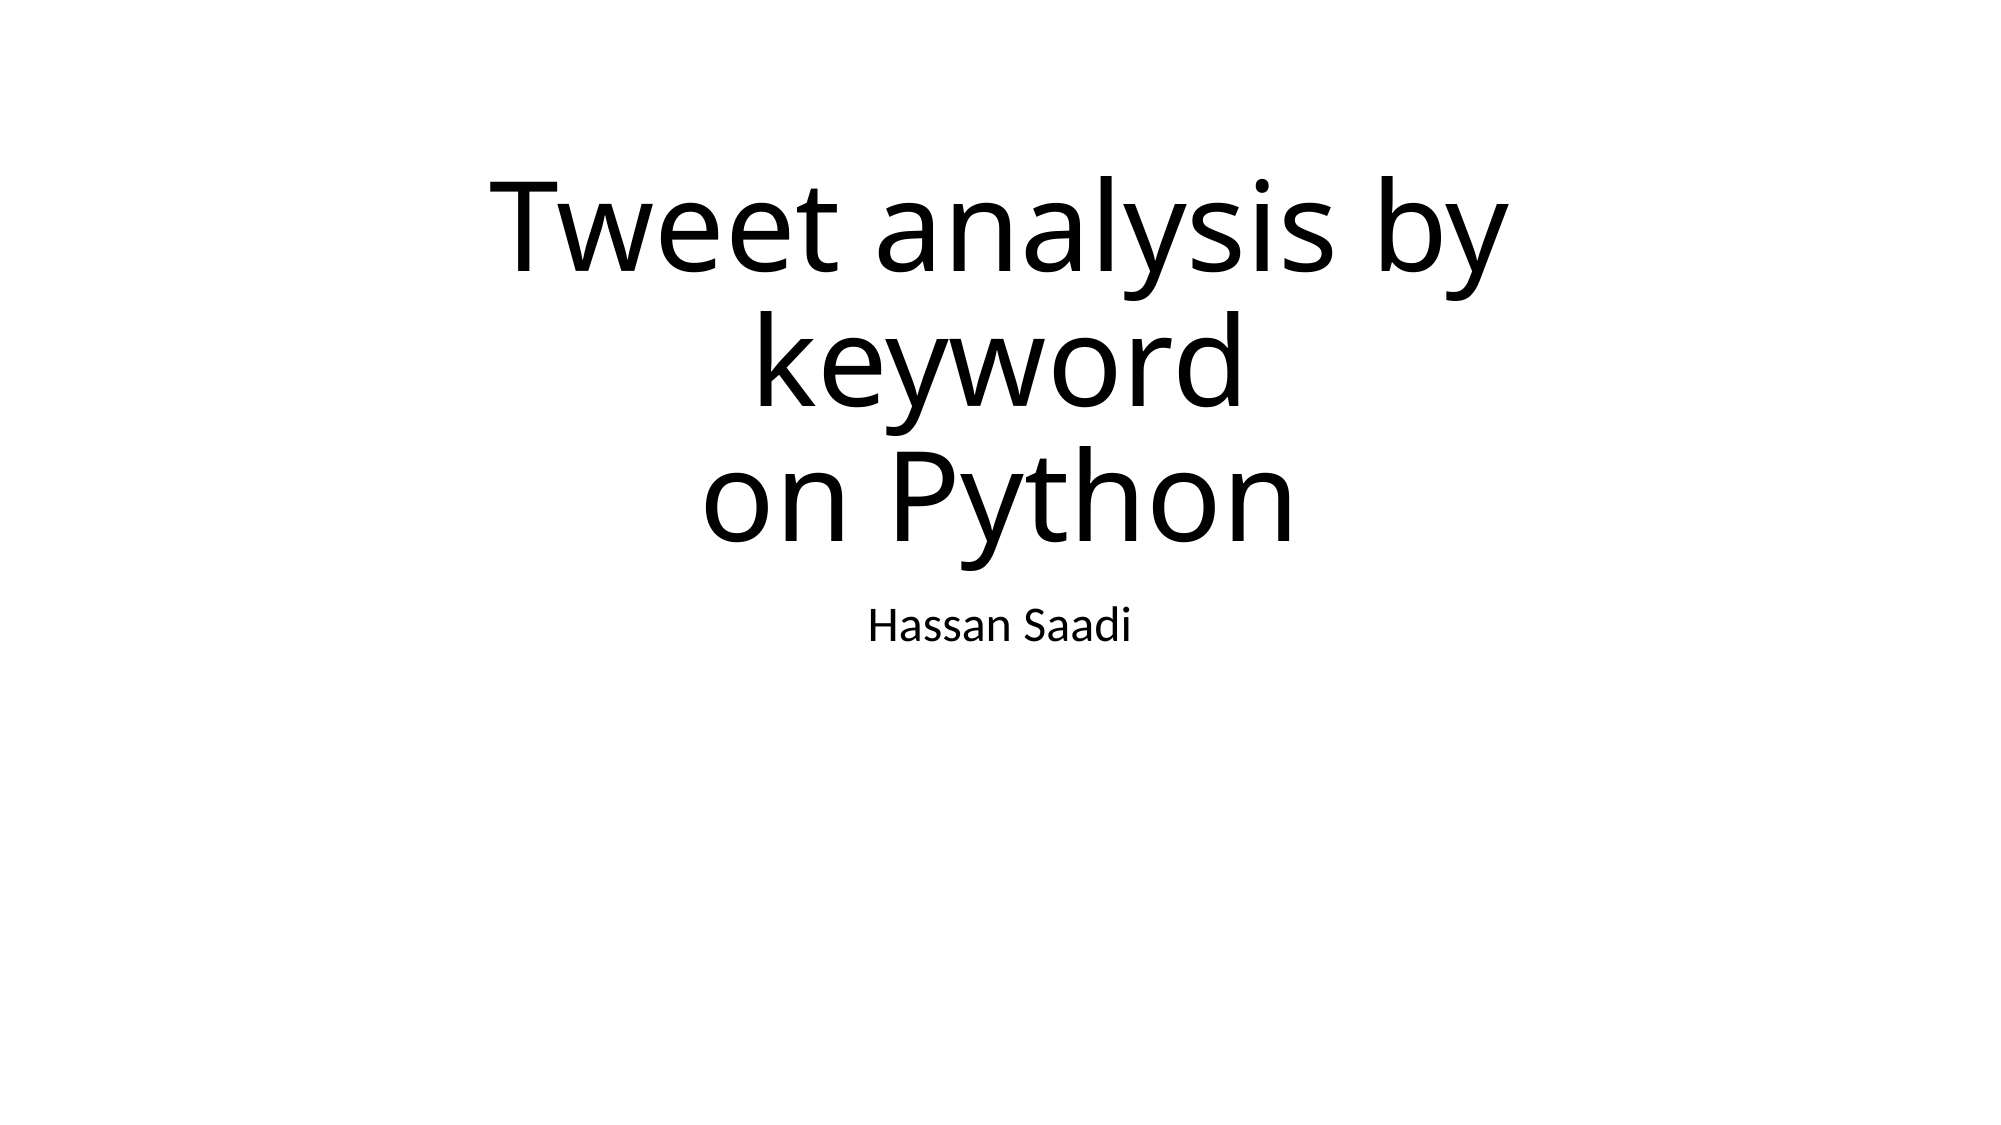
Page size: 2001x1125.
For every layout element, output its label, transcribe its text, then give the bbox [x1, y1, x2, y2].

subtitle Hassan Saadi [249, 590, 1750, 863]
title Tweet analysis by keyword on Python [249, 184, 1750, 576]
